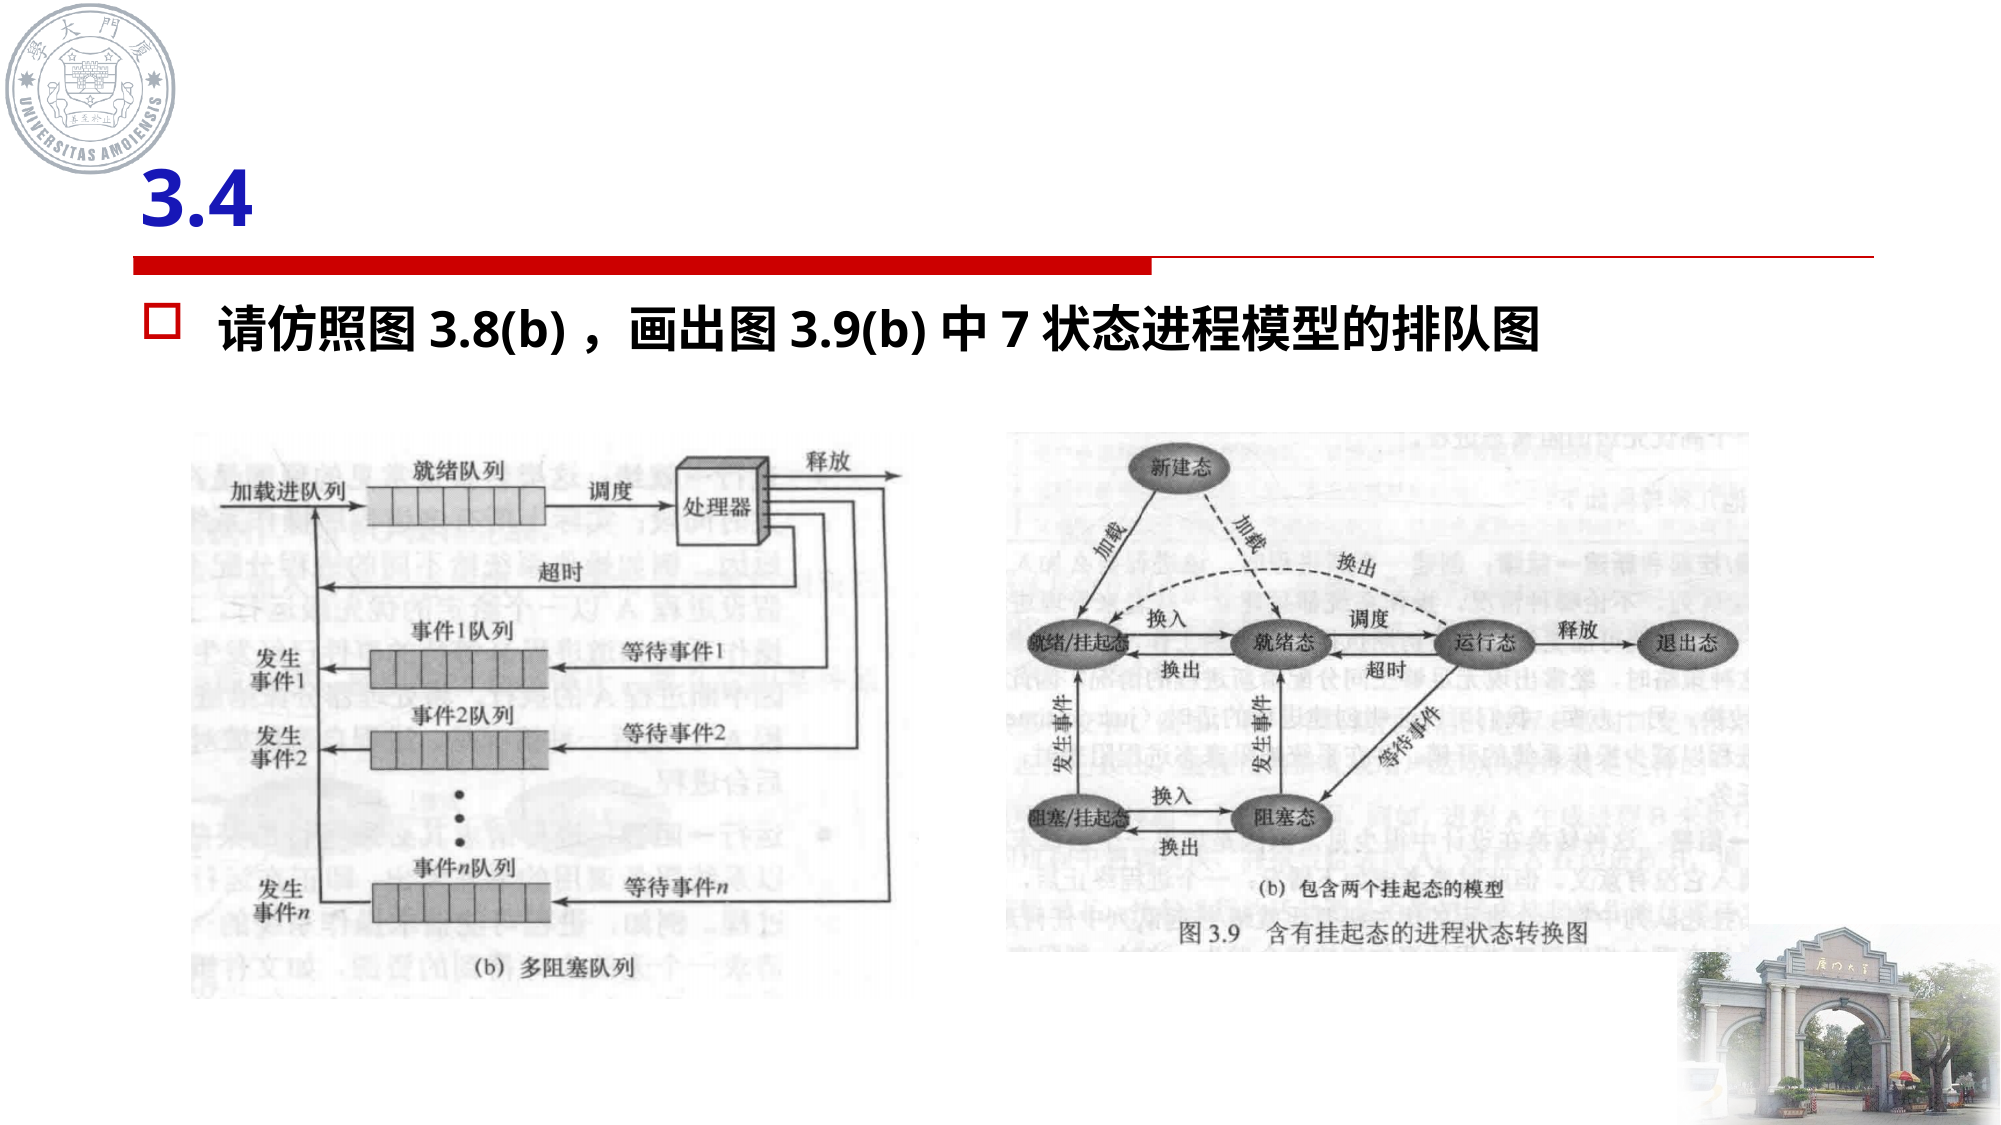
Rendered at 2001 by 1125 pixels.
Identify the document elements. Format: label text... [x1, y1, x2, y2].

picture [191, 431, 920, 999]
title 3.4 [125, 50, 1876, 250]
picture [1677, 924, 2001, 1125]
picture [1005, 431, 1750, 952]
text_box 请仿照图3.8(b)，画出图3.9(b)中7状态进程模型的排队图 [125, 289, 1888, 1094]
